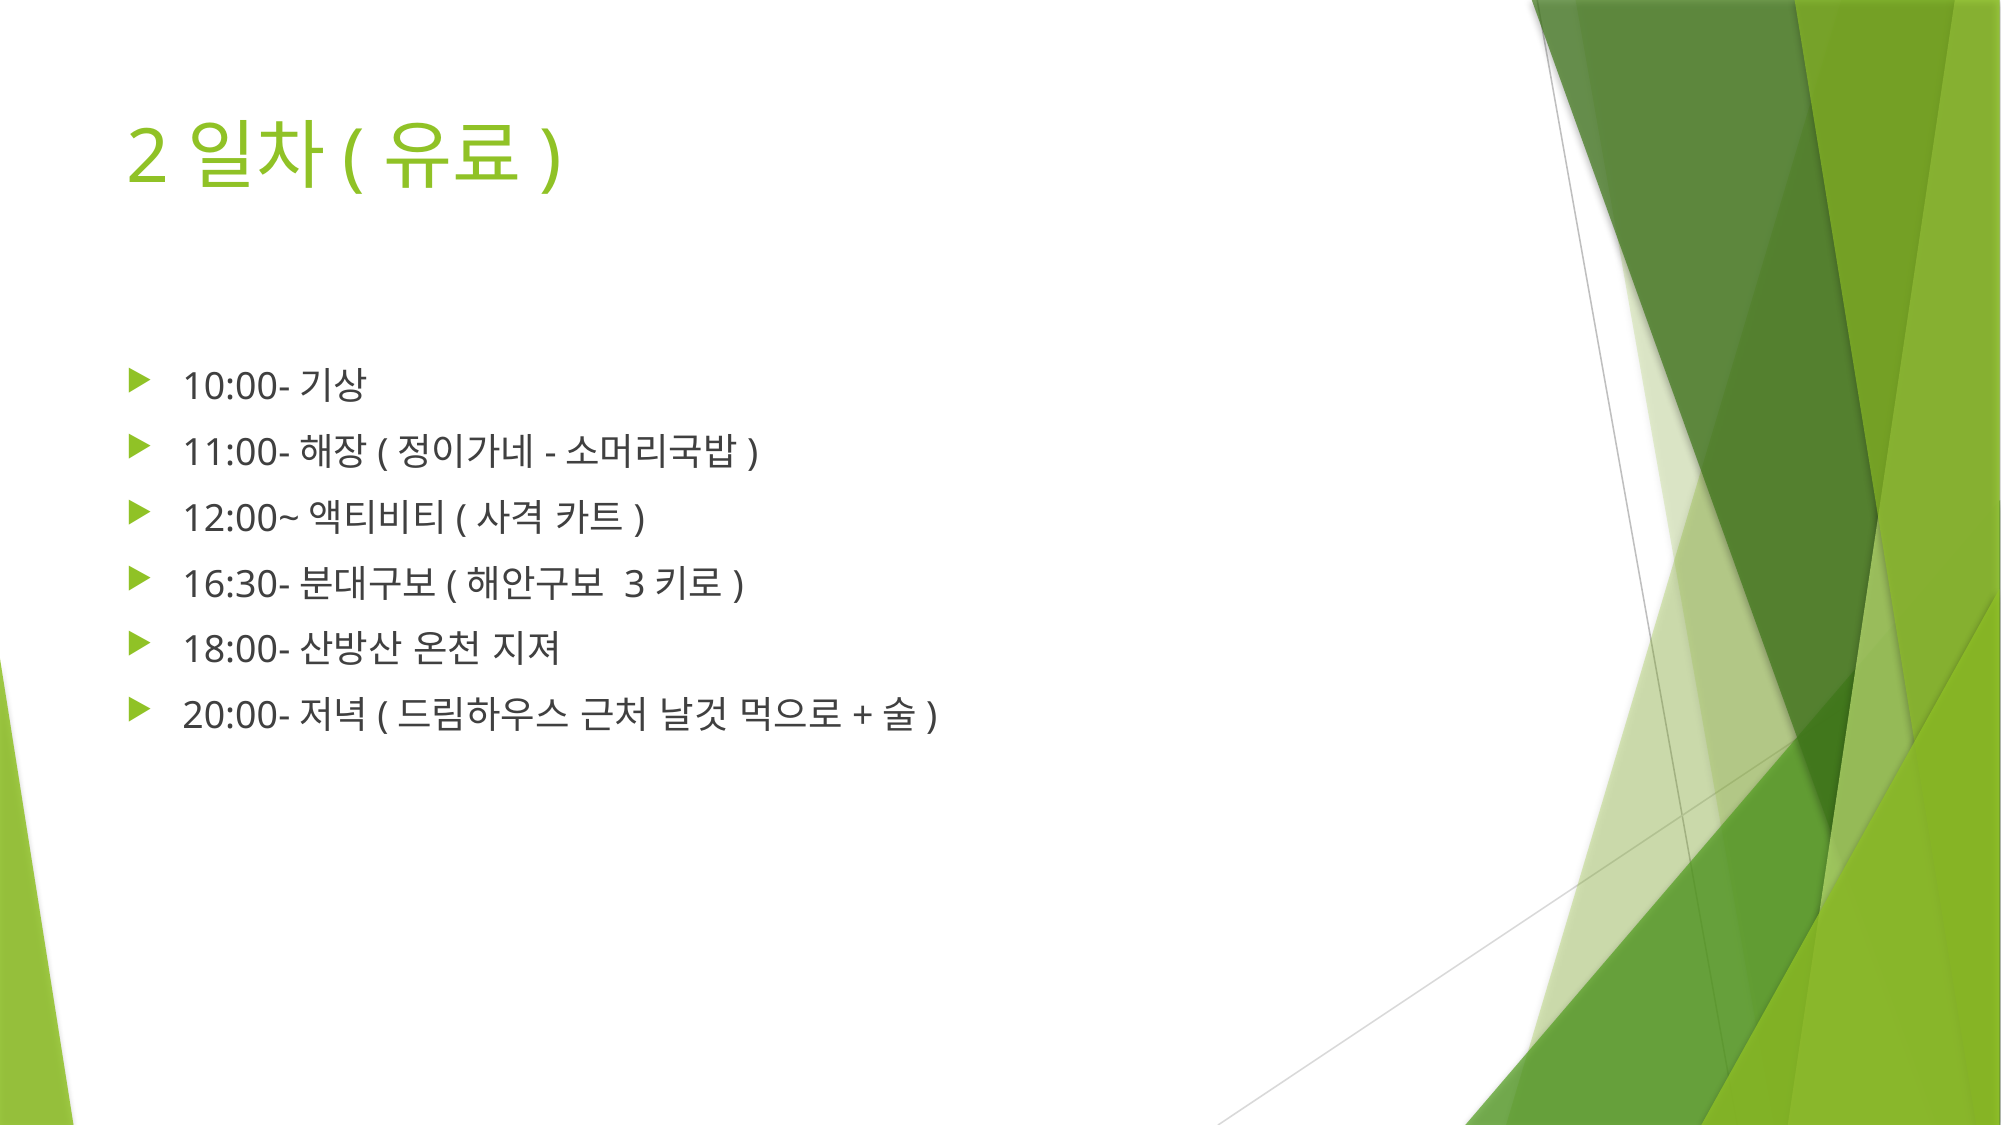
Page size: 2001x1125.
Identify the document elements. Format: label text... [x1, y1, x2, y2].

title 2일차(유료) [111, 99, 1522, 317]
list 10:00-기상 11:00-해장(정이가네-소머리국밥) 12:00~액티비티(사격 카트) 16:30-분대구보(해안구보 3키로) 18:00-산방산 온천 지져 20:00-저녁(드림하우스 근처 날것 먹으로+술) [111, 354, 1522, 992]
